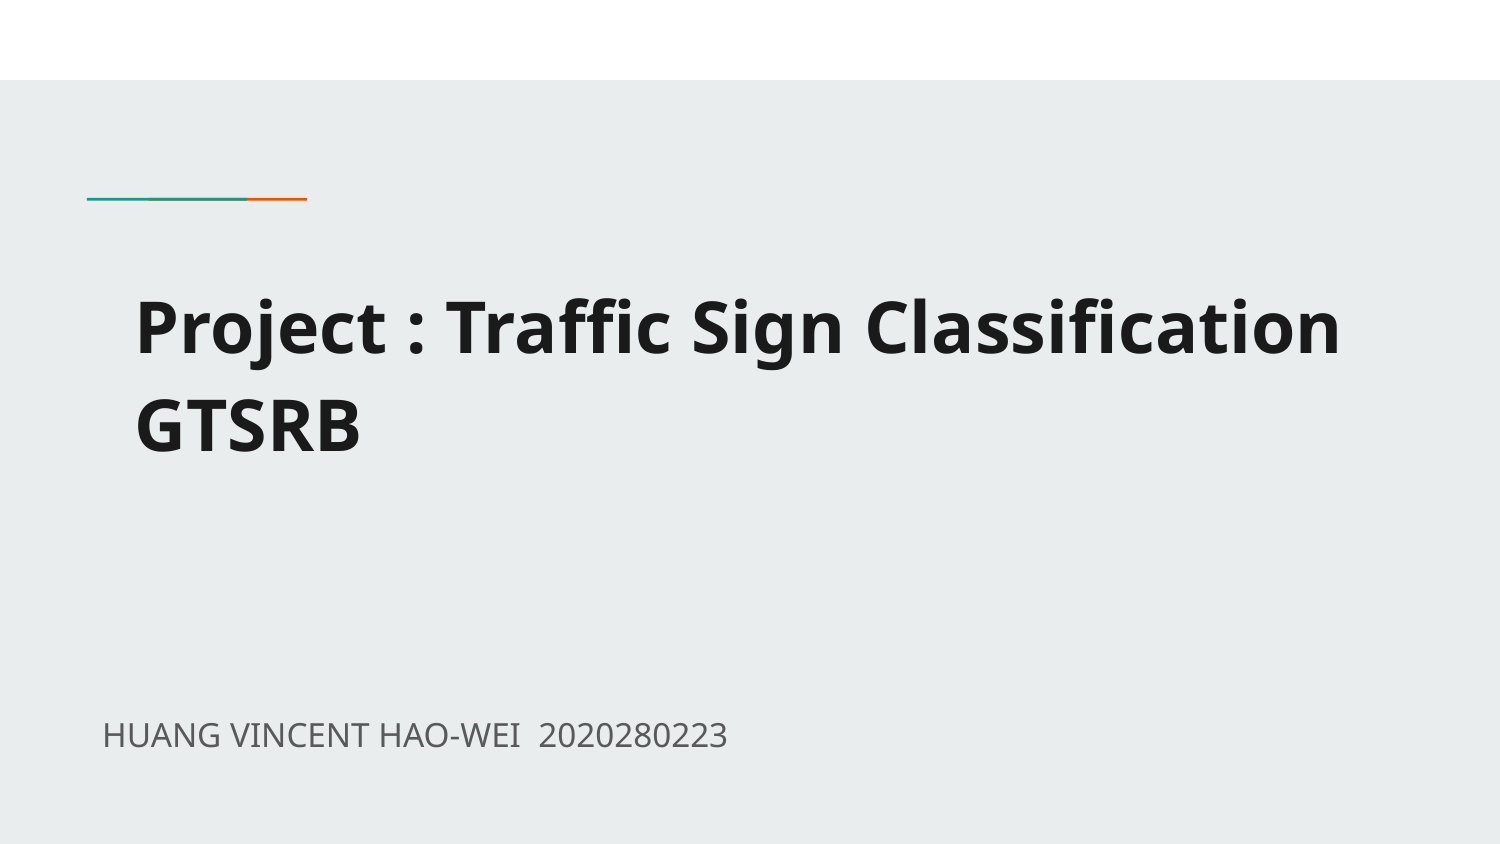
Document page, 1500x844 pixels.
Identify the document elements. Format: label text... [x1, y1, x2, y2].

title Project : Traffic Sign Classification GTSRB [119, 261, 1450, 490]
subtitle HUANG VINCENT HAO-WEI 2020280223 [87, 696, 1349, 775]
